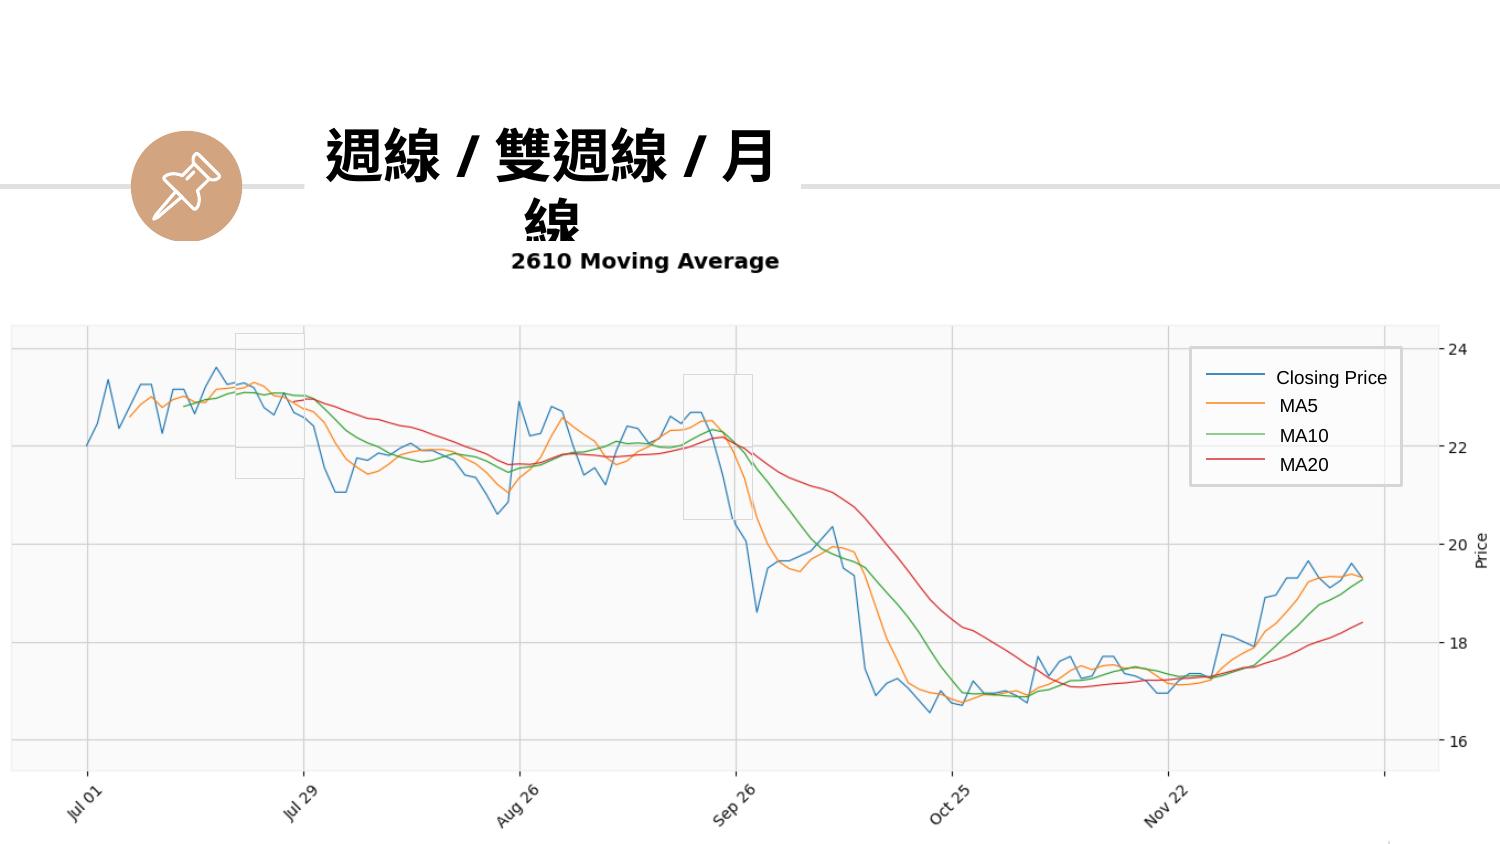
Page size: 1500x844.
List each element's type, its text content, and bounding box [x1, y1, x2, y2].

picture [0, 241, 1500, 842]
title 週線/雙週線/月線 [304, 194, 801, 225]
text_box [1190, 346, 1420, 486]
title 週線/雙週線/月線 [304, 153, 801, 185]
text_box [130, 130, 243, 240]
